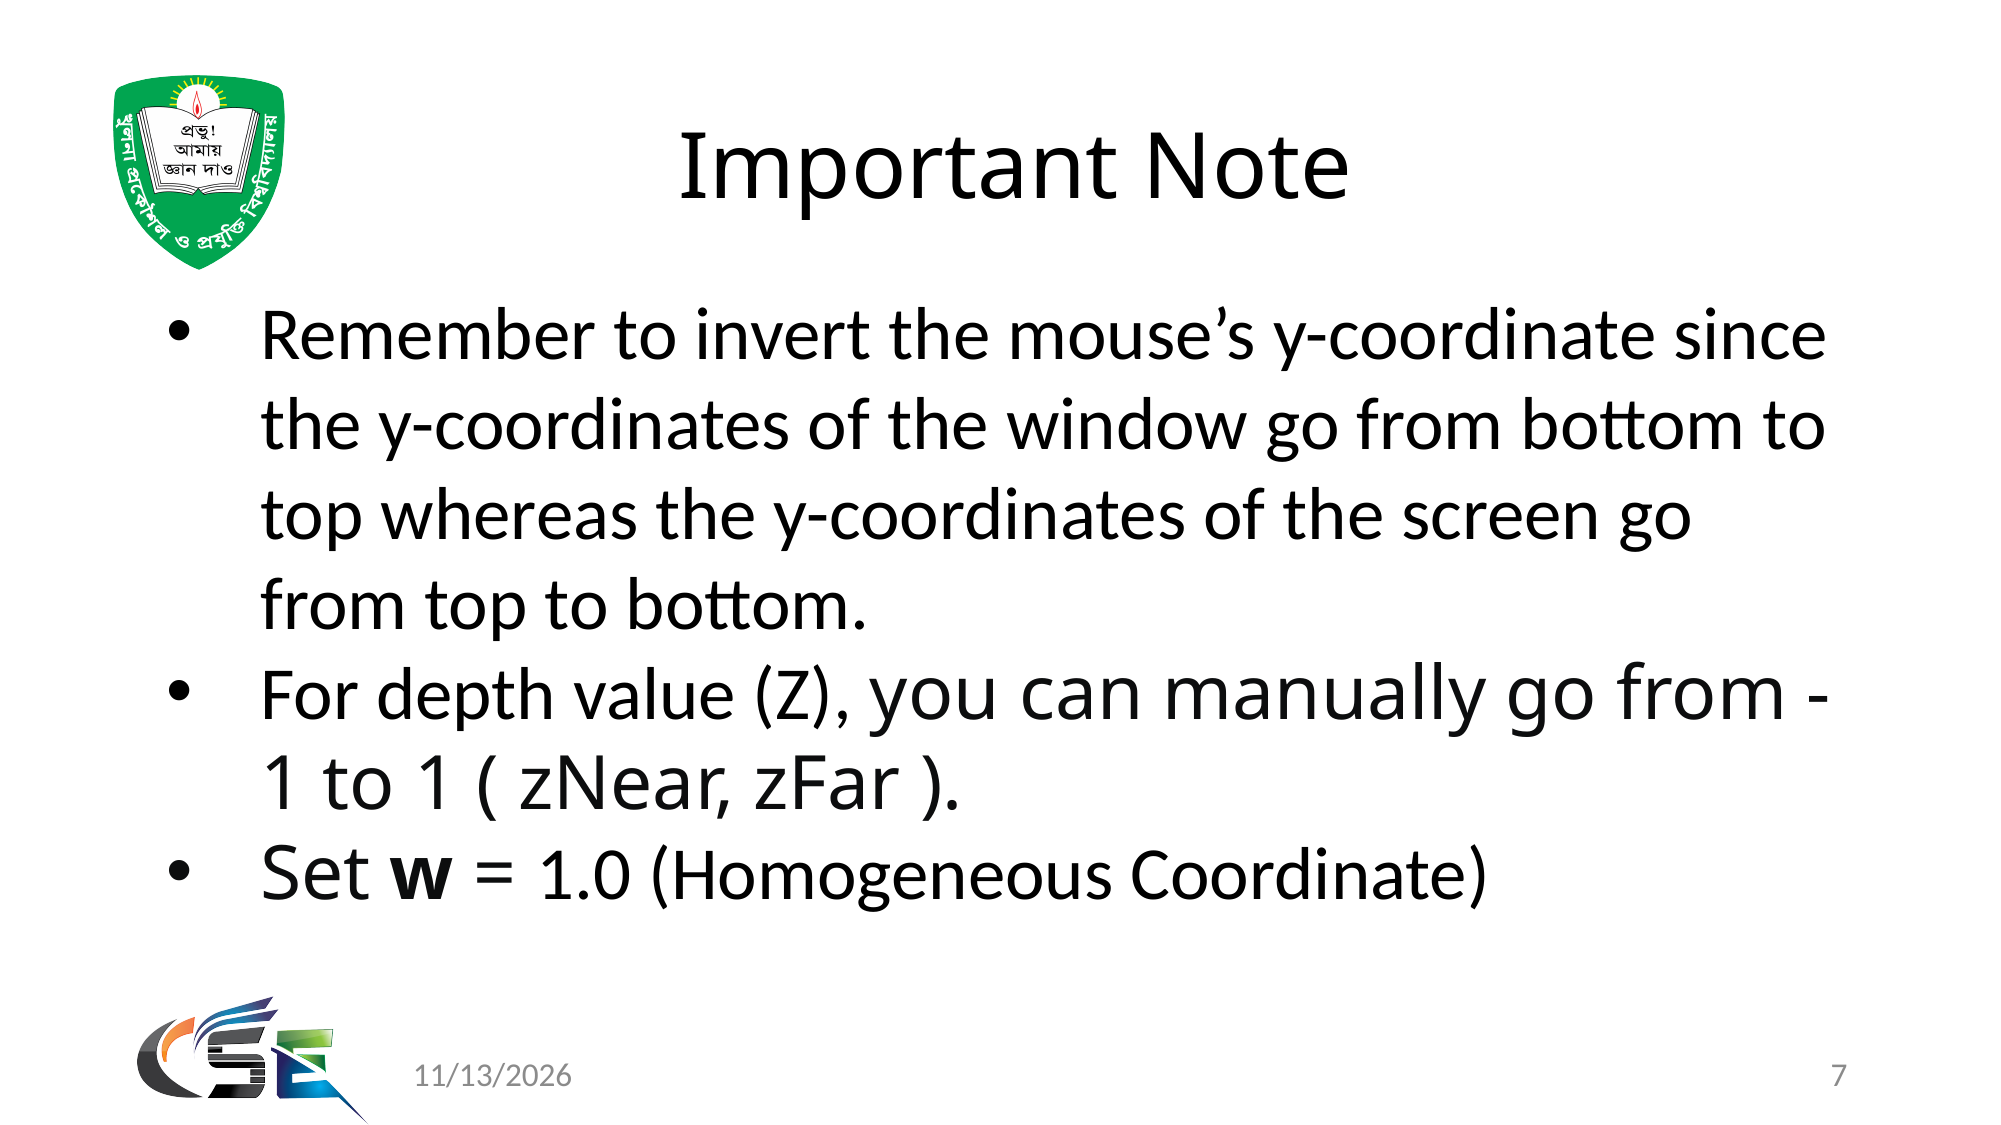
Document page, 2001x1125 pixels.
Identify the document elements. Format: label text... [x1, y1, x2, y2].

text_box Remember to invert the mouse’s y-coordinate since the y-coordinates of the window go from bottom to top whereas the y-coordinates of the screen go from top to bottom. For depth value (Z), you can manually go from -1 to 1 ( zNear, zFar ). Set w = 1.0 (Homogeneous Coordinate) [151, 277, 1863, 922]
title Important Note [310, 59, 1721, 277]
picture [113, 75, 285, 270]
slide_number 7 [1412, 1042, 1863, 1103]
picture [137, 1103, 369, 1125]
picture [137, 996, 369, 1042]
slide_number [137, 1042, 588, 1103]
